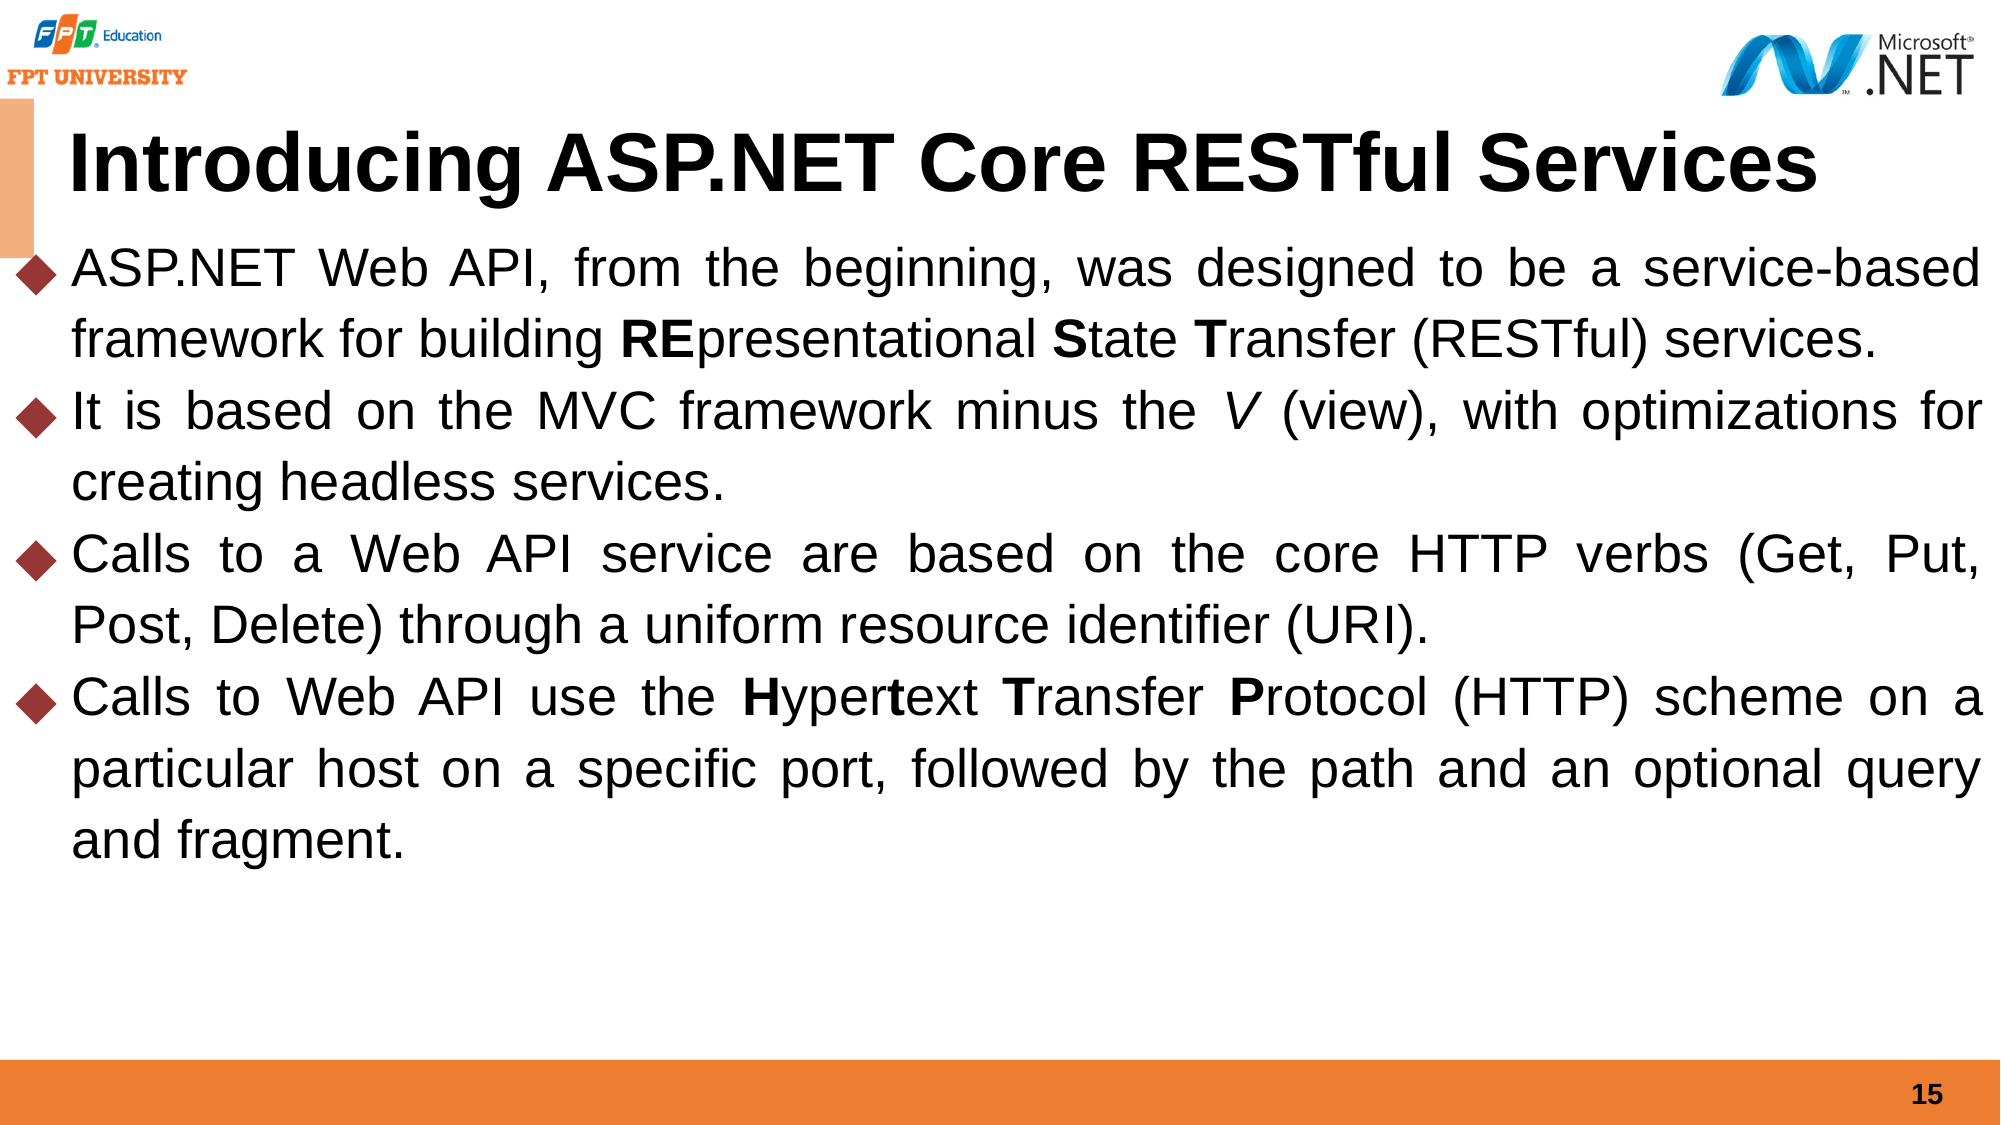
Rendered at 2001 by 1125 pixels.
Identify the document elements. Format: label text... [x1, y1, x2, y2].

title Introducing ASP.NET Core RESTful Services [53, 111, 2000, 217]
picture [0, 0, 194, 95]
list ASP.NET Web API, from the beginning, was designed to be a service-based framework for building REpresentational State Transfer (RESTful) services. It is based on the MVC framework minus the V (view), with optimizations for creating headless services. Calls to a Web API service are based on the core HTTP verbs (Get, Put, Post, Delete) through a uniform resource identifier (URI). Calls to Web API use the Hypertext Transfer Protocol (HTTP) scheme on a particular host on a specific port, followed by the path and an optional query and fragment. [0, 217, 2000, 1057]
slide_number 15 [1508, 1063, 1959, 1123]
picture [1685, 0, 2001, 129]
